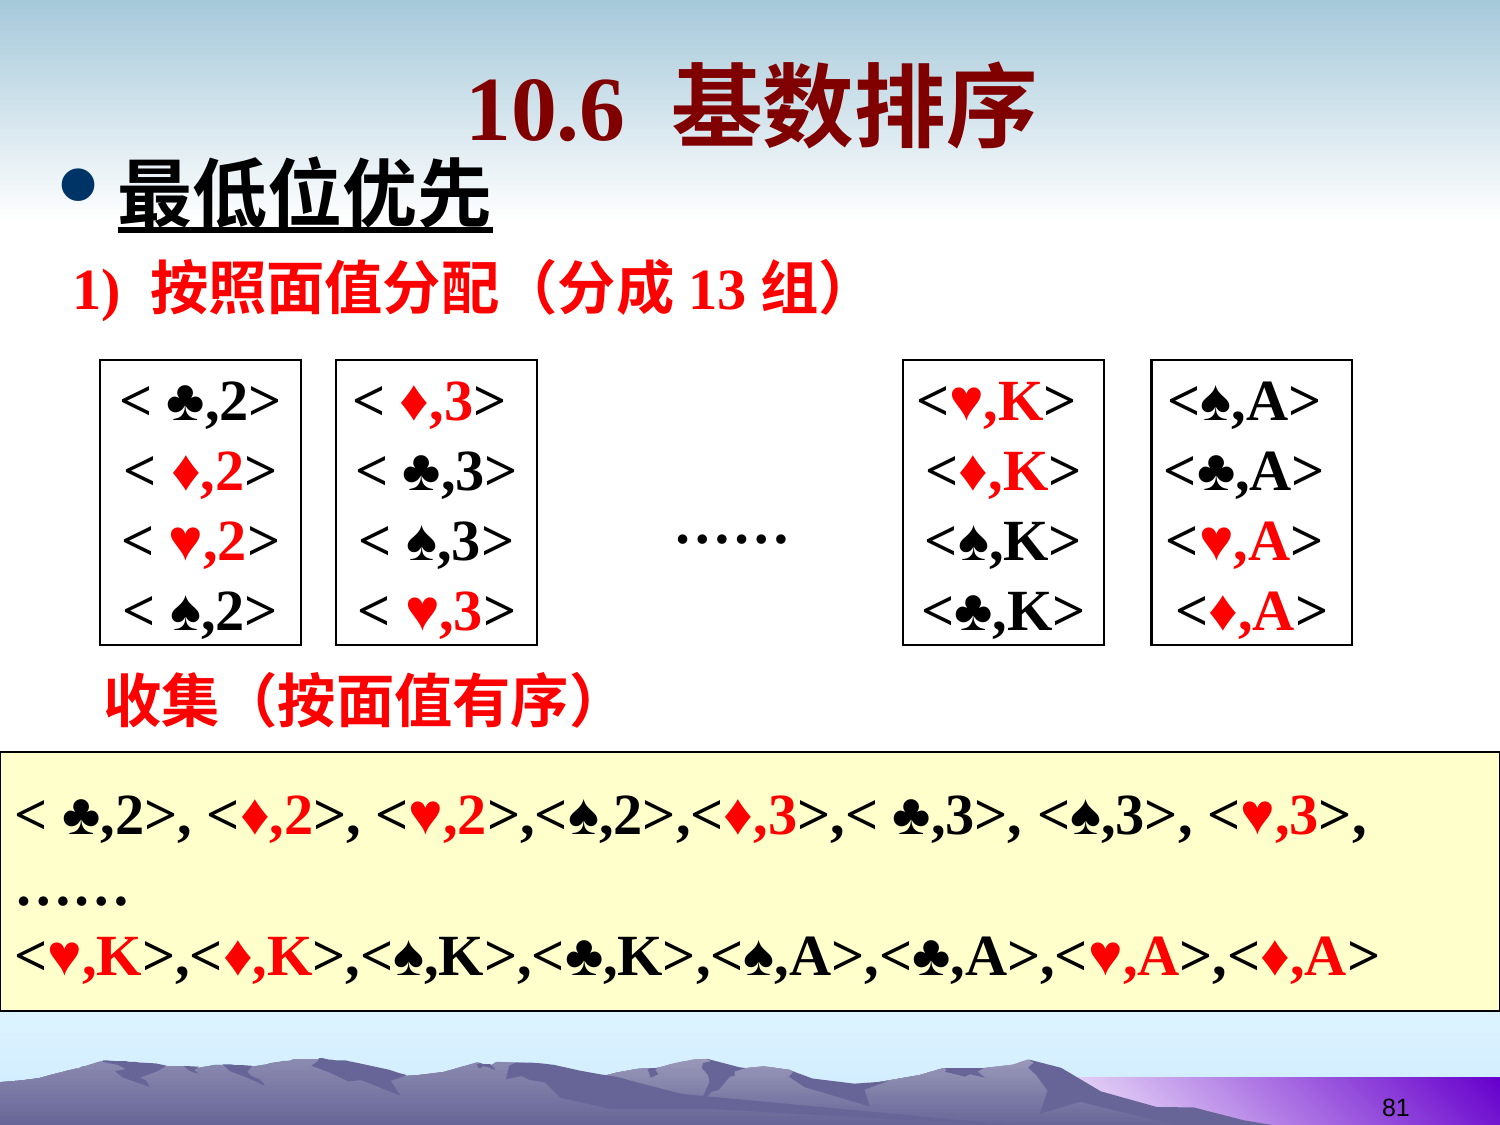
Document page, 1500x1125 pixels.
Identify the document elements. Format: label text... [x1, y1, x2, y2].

text_box <♠,A> <♣,A> <♥,A> <♦,A> [1151, 359, 1353, 646]
text_box < ♦,3> < ♣,3> < ♠,3> < ♥,3> [336, 359, 538, 646]
title 10.6 基数排序 [76, 18, 1428, 139]
slide_number 81 [1074, 1054, 1426, 1125]
text_box 1) 按照面值分配（分成13组） [57, 243, 892, 329]
text_box 最低位优先 [43, 139, 1450, 245]
text_box < ♣,2> < ♦,2> < ♥,2> < ♠,2> [100, 359, 301, 646]
text_box <♥,K> <♦,K> <♠,K> <♣,K> [903, 359, 1105, 646]
text_box 收集（按面值有序） [88, 657, 1223, 742]
text_box …… [608, 477, 857, 563]
text_box < ♣,2>, <♦,2>, <♥,2>,<♠,2>,<♦,3>,< ♣,3>, <♠,3>, <♥,3>, …… <♥,K>,<♦,K>,<♠,K>,<♣,K>,<♠,A>,<♣,A>,<♥,A>,<♦,A> [0, 752, 1500, 1012]
